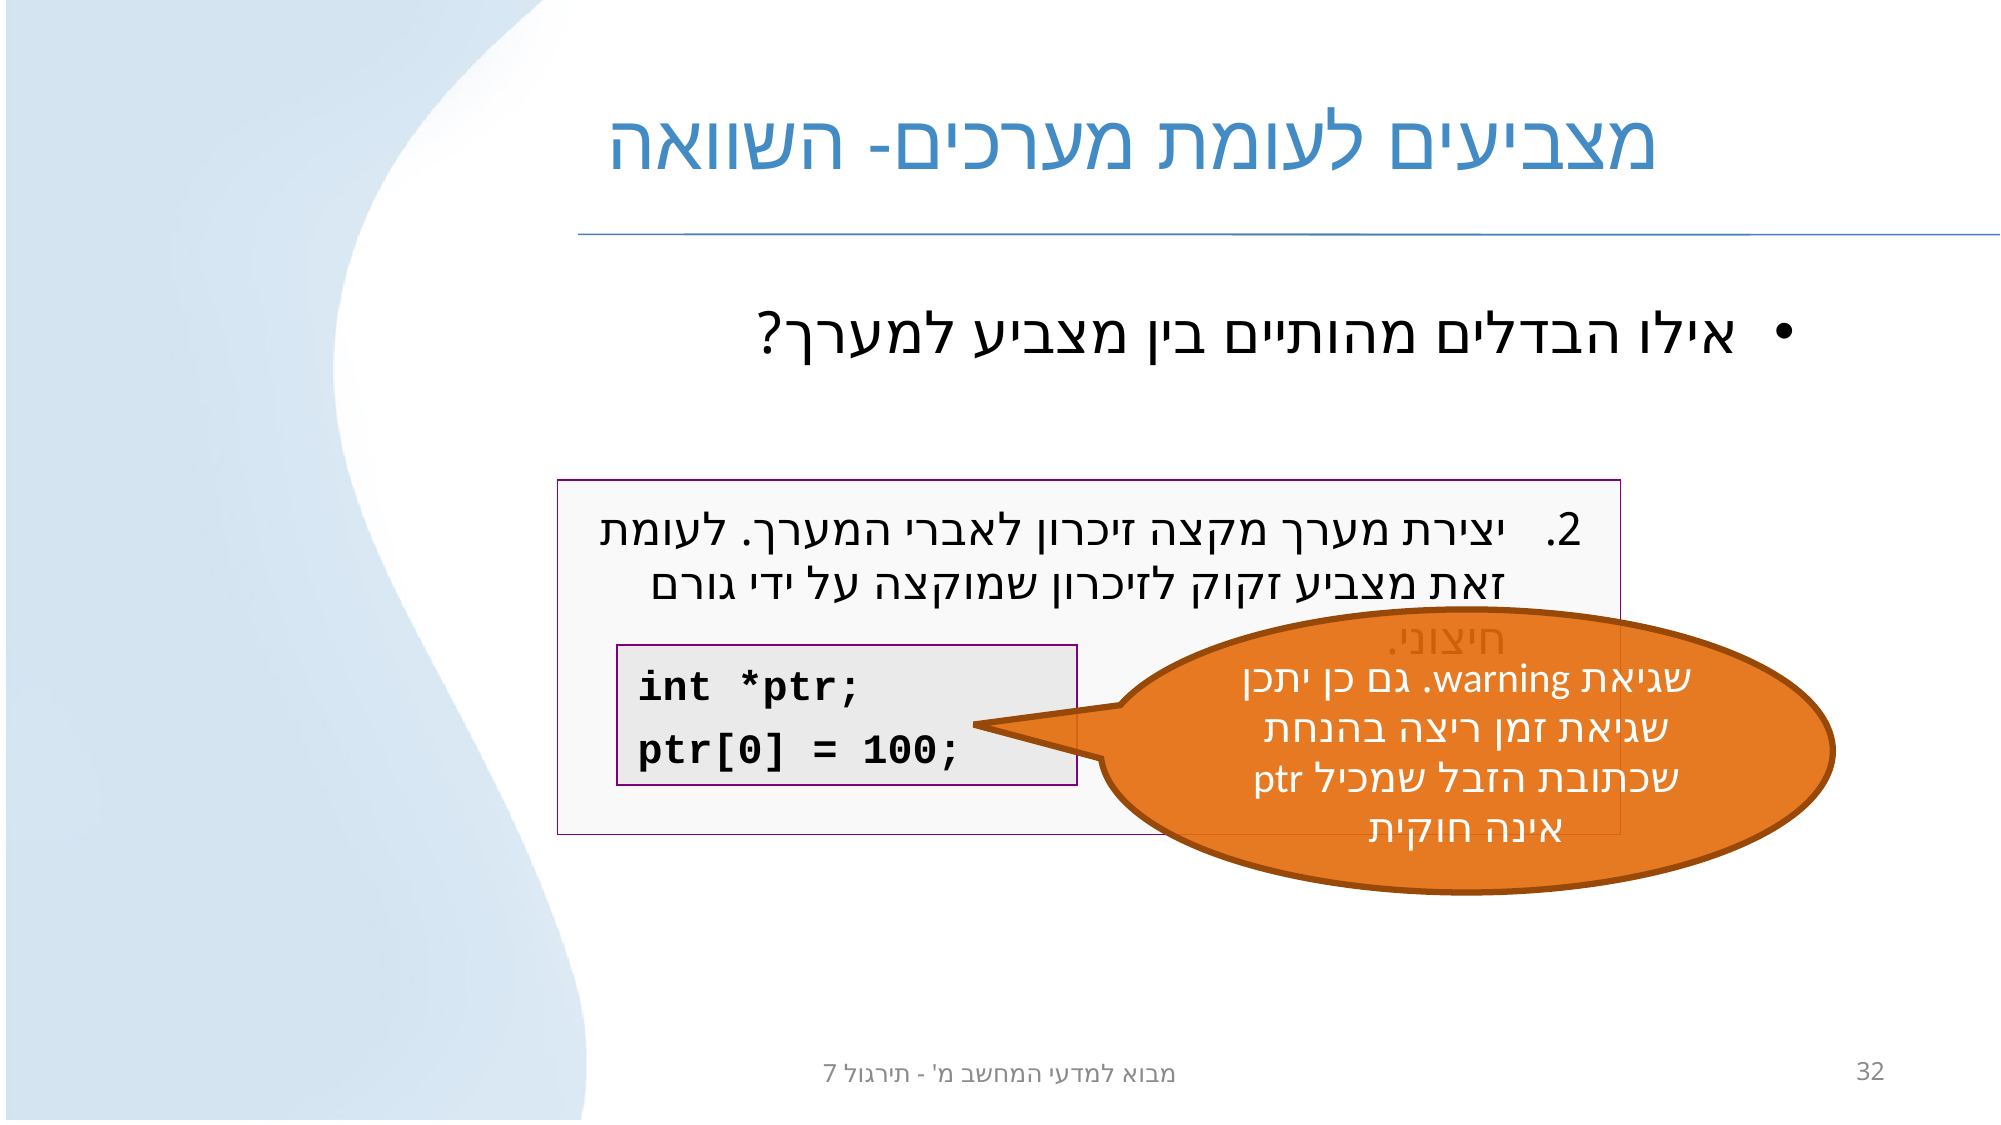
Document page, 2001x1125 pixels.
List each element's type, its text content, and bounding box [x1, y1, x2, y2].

picture [0, 0, 2001, 1125]
text_box אילו הבדלים מהותיים בין מצביע למערך? [345, 287, 1810, 1062]
text_box int *ptr; ptr[0] = 100; [616, 645, 1078, 785]
list [320, 262, 1785, 1037]
footer מבוא למדעי המחשב מ' - תירגול 7 [683, 1042, 1317, 1103]
slide_number 32 [1433, 1042, 1900, 1103]
text_box [557, 672, 1170, 835]
text_box יצירת מערך מקצה זיכרון לאברי המערך. לעומת זאת מצביע זקוק לזיכרון שמוקצה על ידי גורם חיצוני. [557, 491, 1597, 672]
text_box שגיאת warning. גם כן יתכן שגיאת זמן ריצה בהנחת שכתובת הזבל שמכיל ptr אינה חוקית [973, 609, 1833, 893]
text_box [557, 479, 1621, 622]
title מצביעים לעומת מערכים- השוואה [557, 44, 1676, 233]
